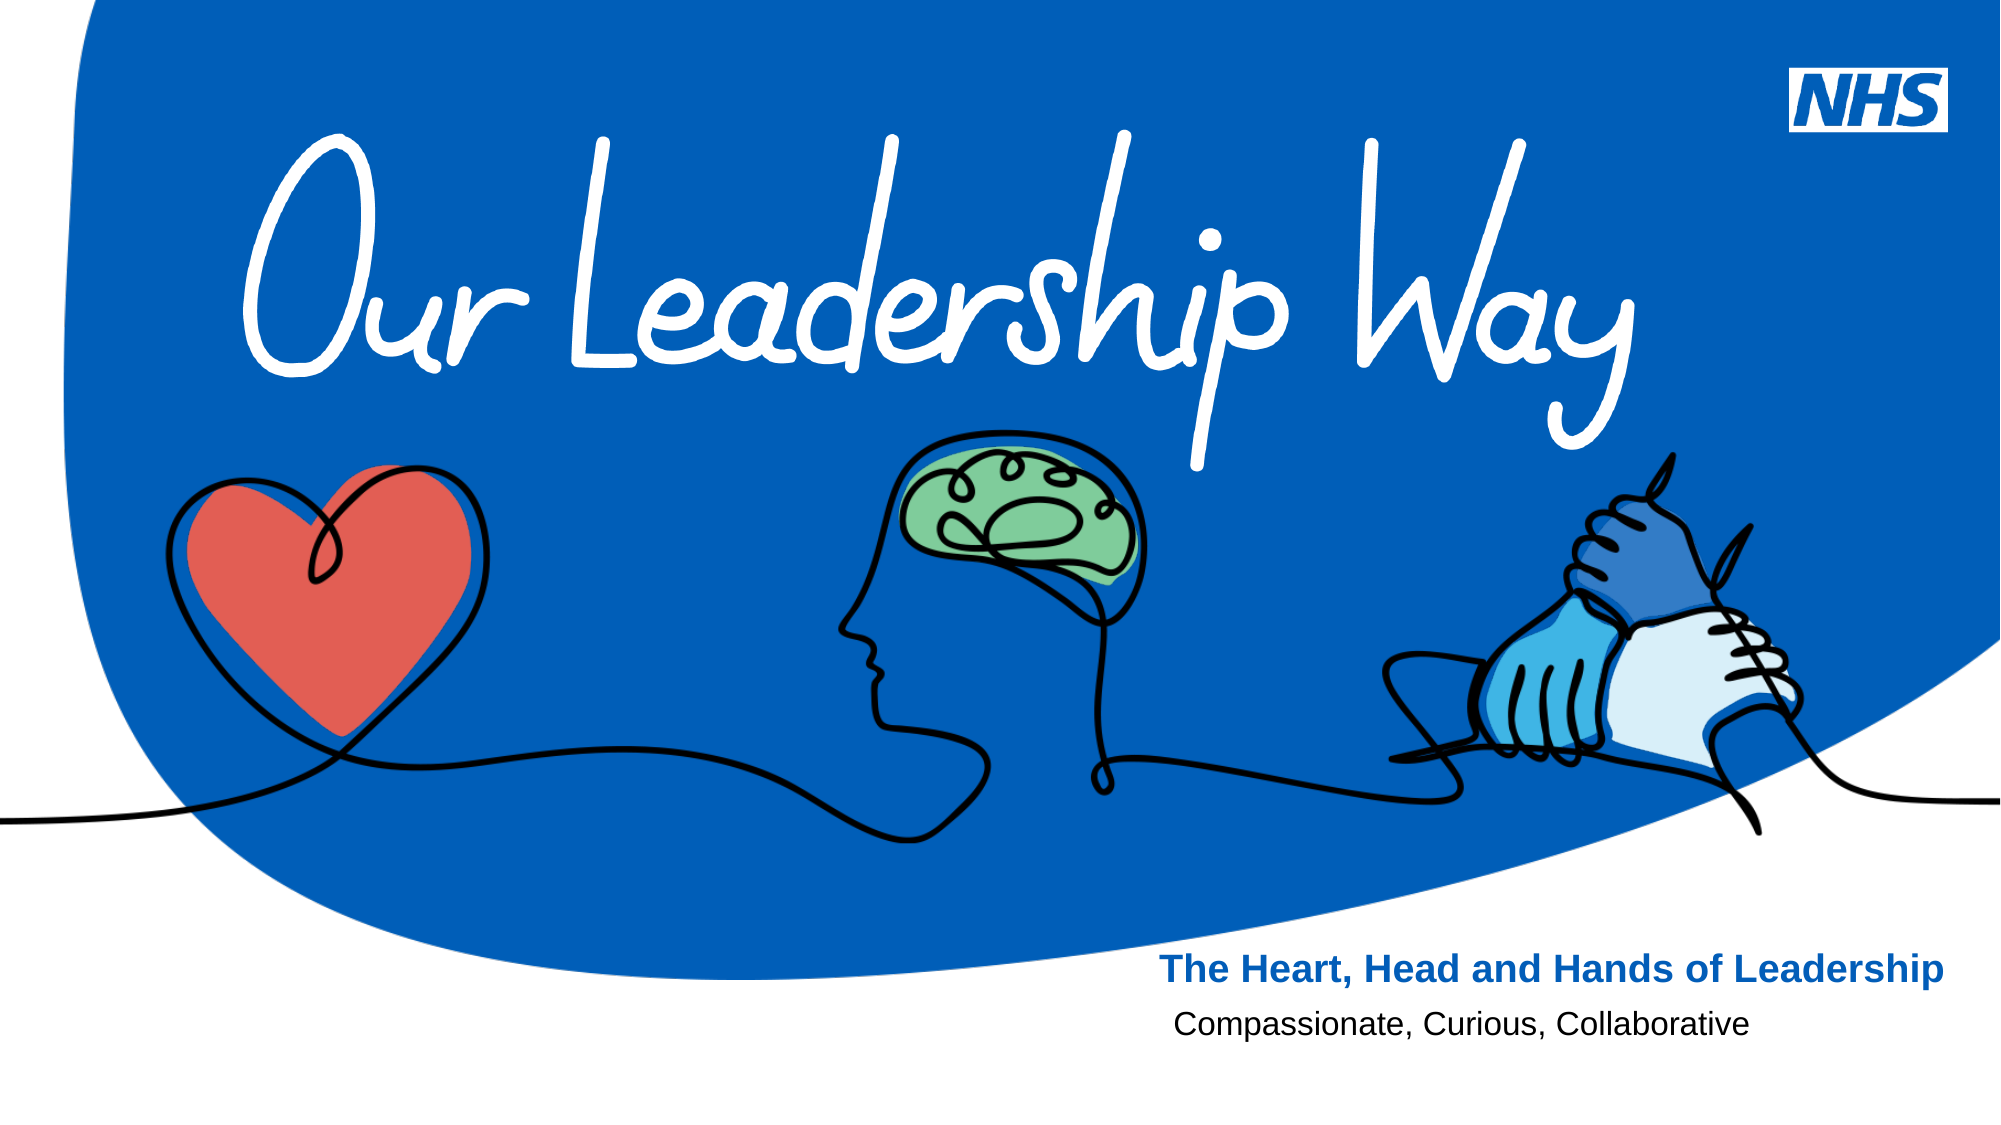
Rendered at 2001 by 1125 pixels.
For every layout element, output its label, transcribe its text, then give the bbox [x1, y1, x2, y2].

list Compassionate, Curious, Collaborative [1158, 998, 1989, 1057]
list The Heart, Head and Hands of Leadership [1144, 940, 2000, 999]
picture [0, 0, 2001, 980]
